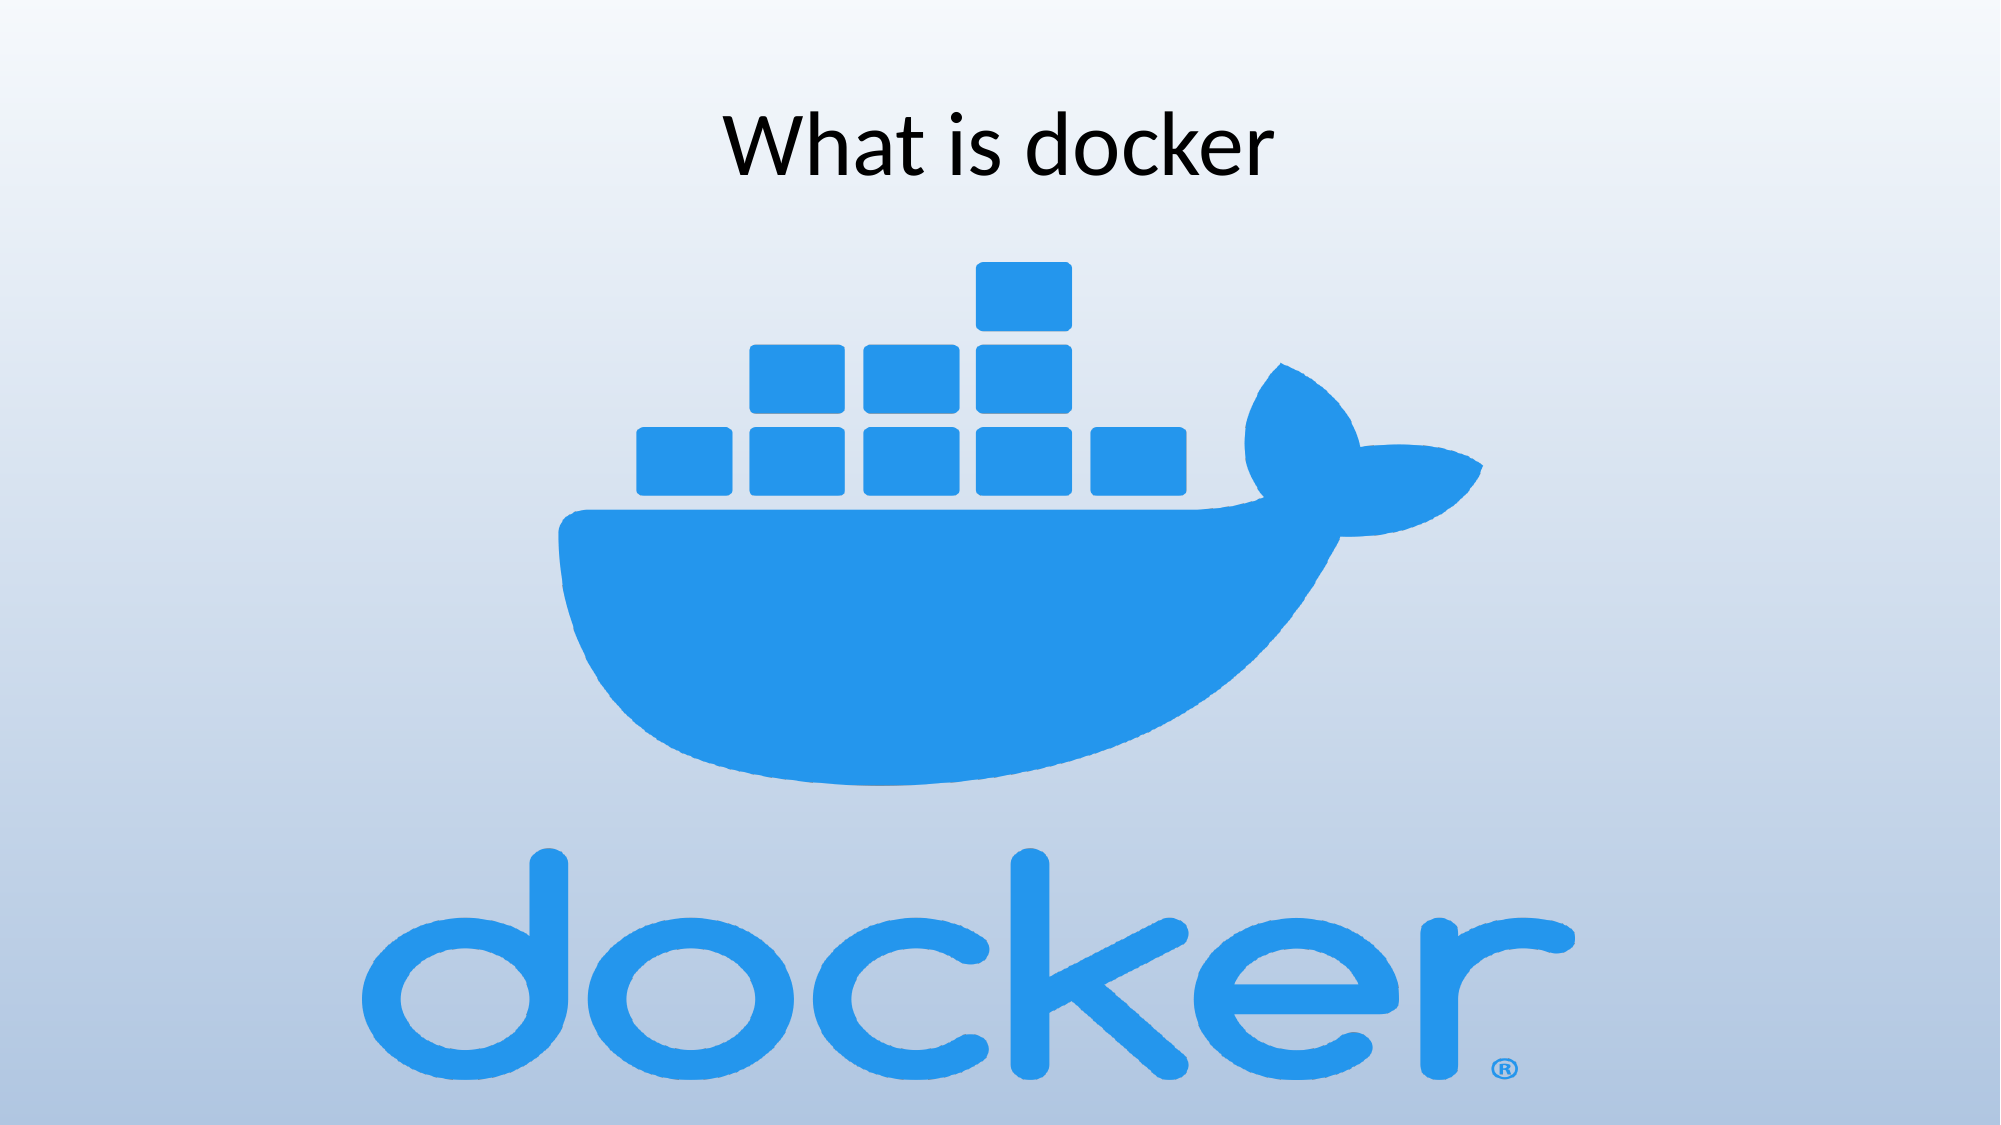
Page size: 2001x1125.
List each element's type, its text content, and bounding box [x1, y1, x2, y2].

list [362, 262, 1576, 1081]
title What is docker [99, 45, 1900, 233]
